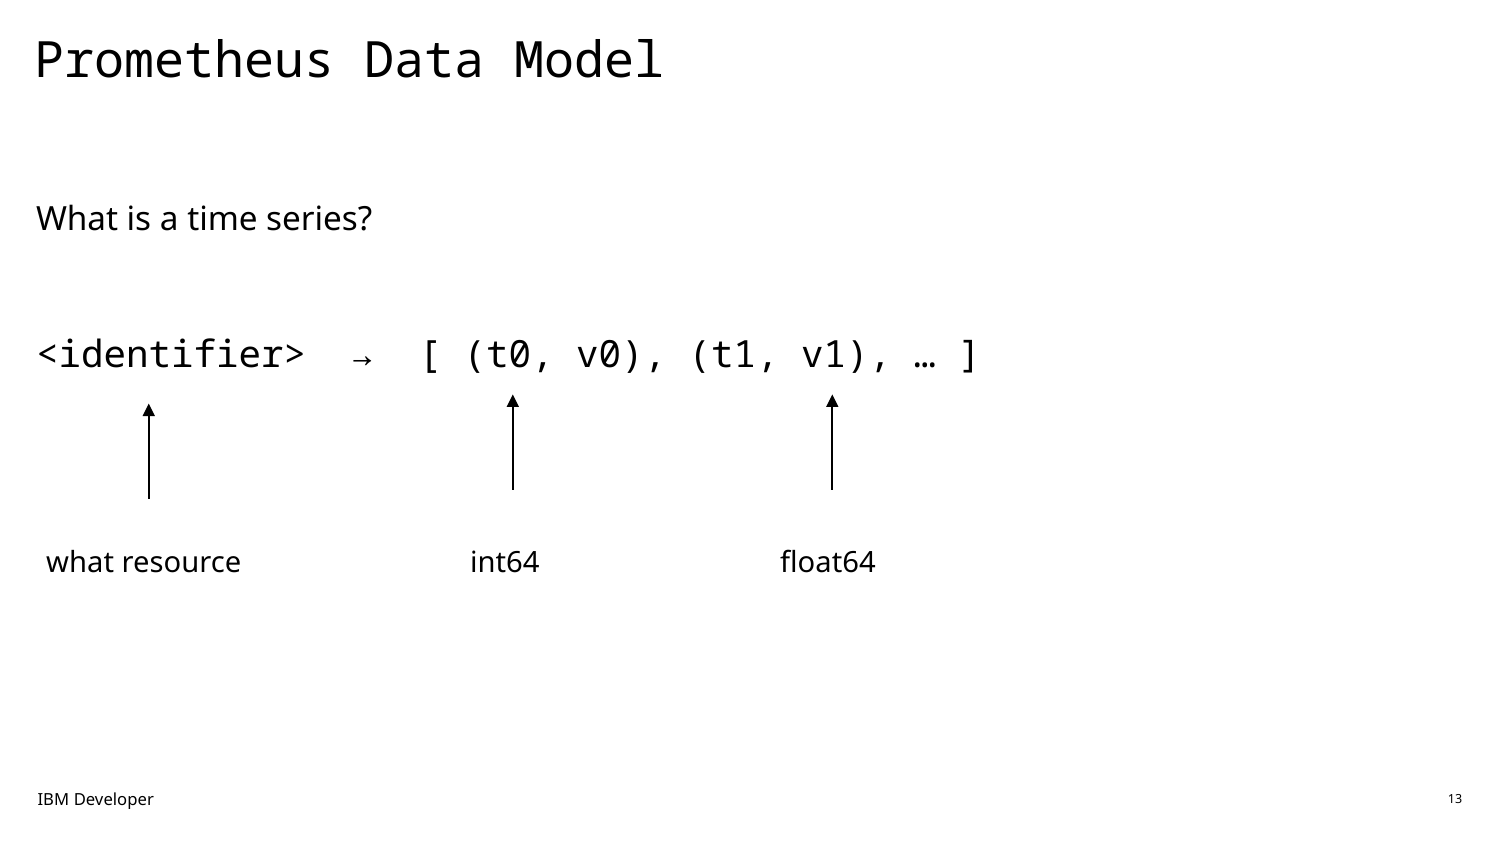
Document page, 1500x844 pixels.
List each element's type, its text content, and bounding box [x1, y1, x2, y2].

footer IBM Developer [37, 785, 713, 813]
slide_number 13 [1162, 785, 1463, 813]
list What is a time series? <identifier> → [ (t0, v0), (t1, v1), … ] [36, 203, 1447, 738]
title Prometheus Data Model [34, 28, 714, 161]
text_box what resource [31, 535, 257, 586]
text_box int64 [455, 535, 555, 586]
text_box float64 [765, 535, 891, 586]
